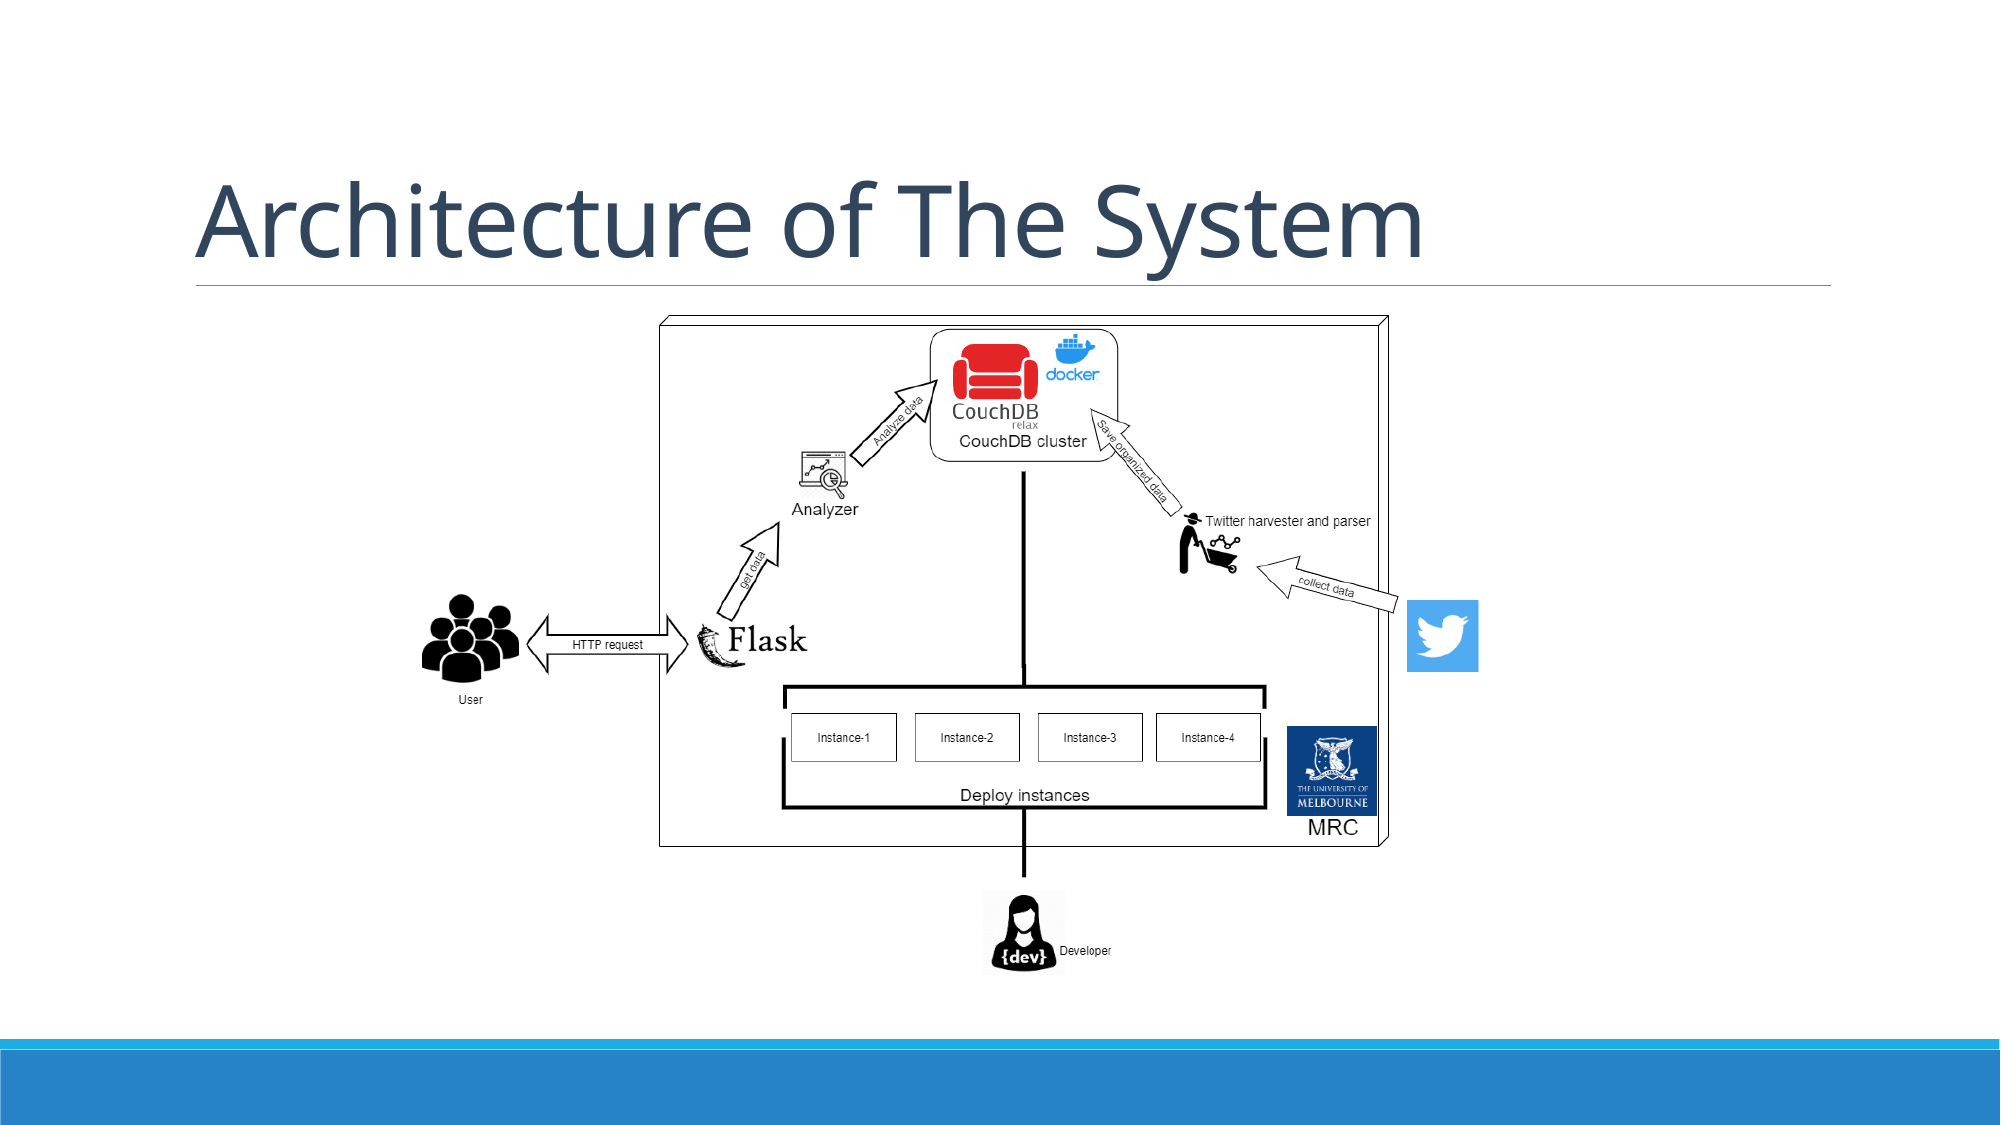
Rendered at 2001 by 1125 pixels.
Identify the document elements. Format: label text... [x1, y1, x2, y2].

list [422, 315, 1480, 977]
title Architecture of The System [180, 47, 1830, 285]
